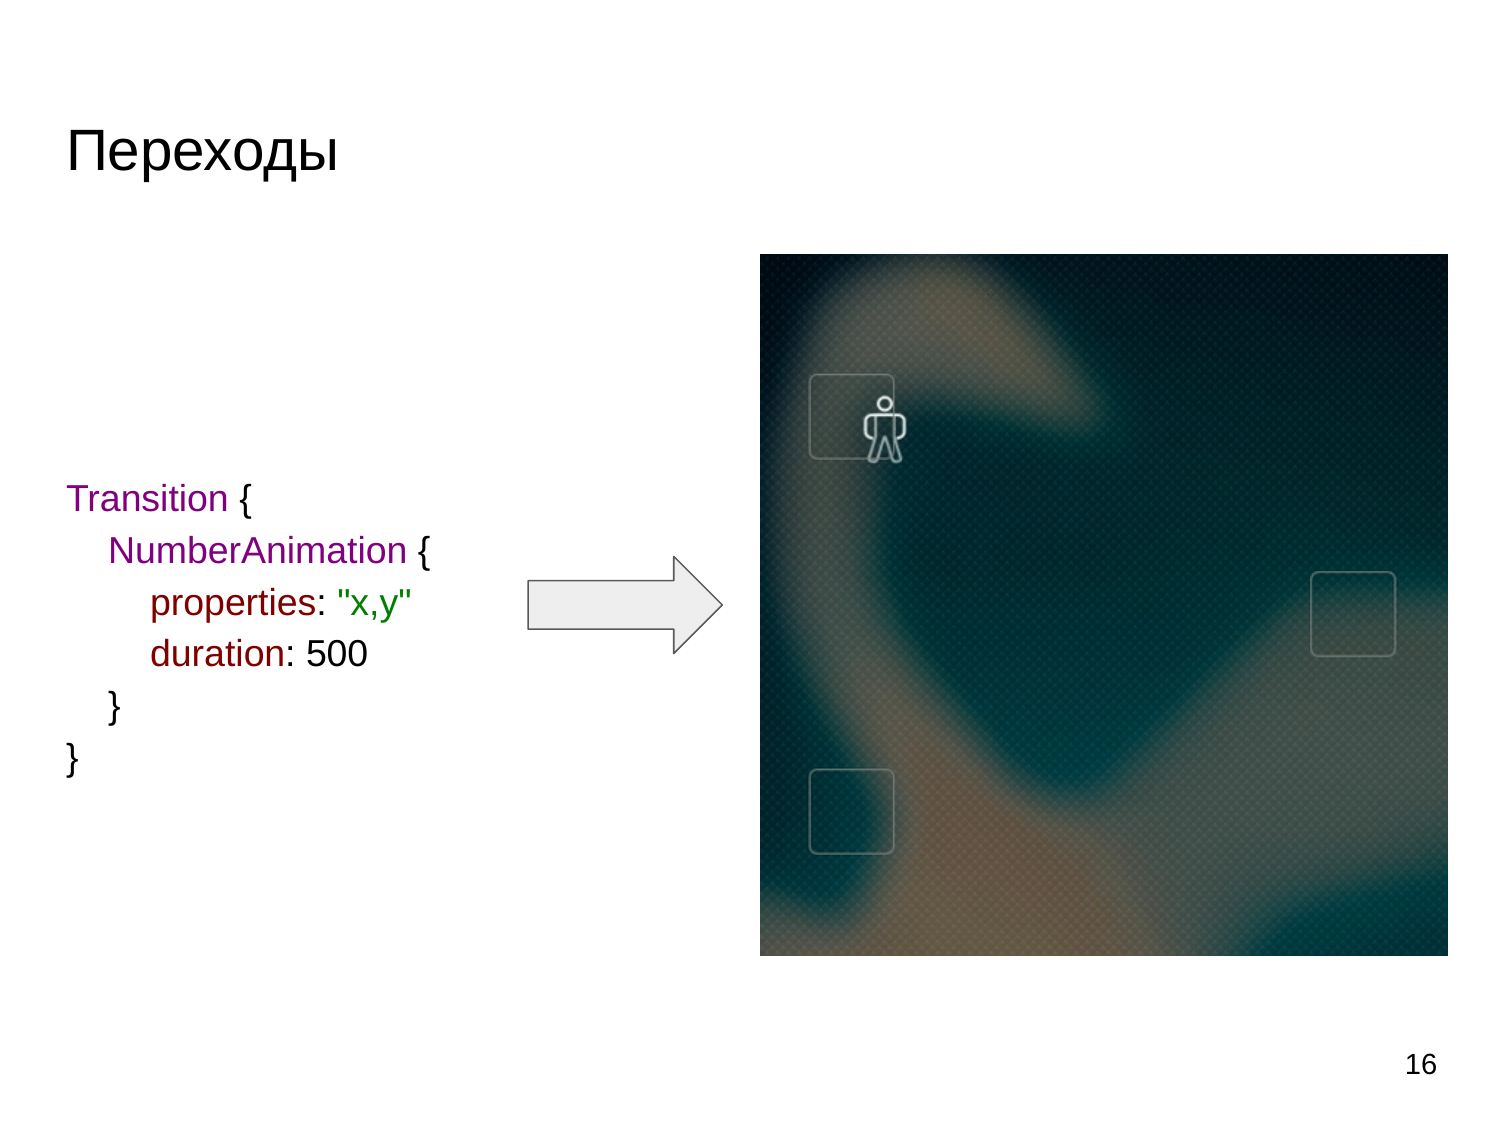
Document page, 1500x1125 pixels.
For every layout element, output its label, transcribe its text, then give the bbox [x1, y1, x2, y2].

slide_number ‹#› [1389, 1019, 1480, 1106]
list Transition { NumberAnimation { properties: "x,y" duration: 500 } } [51, 252, 1449, 1000]
text_box [528, 556, 723, 654]
picture [760, 253, 1449, 957]
title Переходы [51, 97, 1449, 223]
